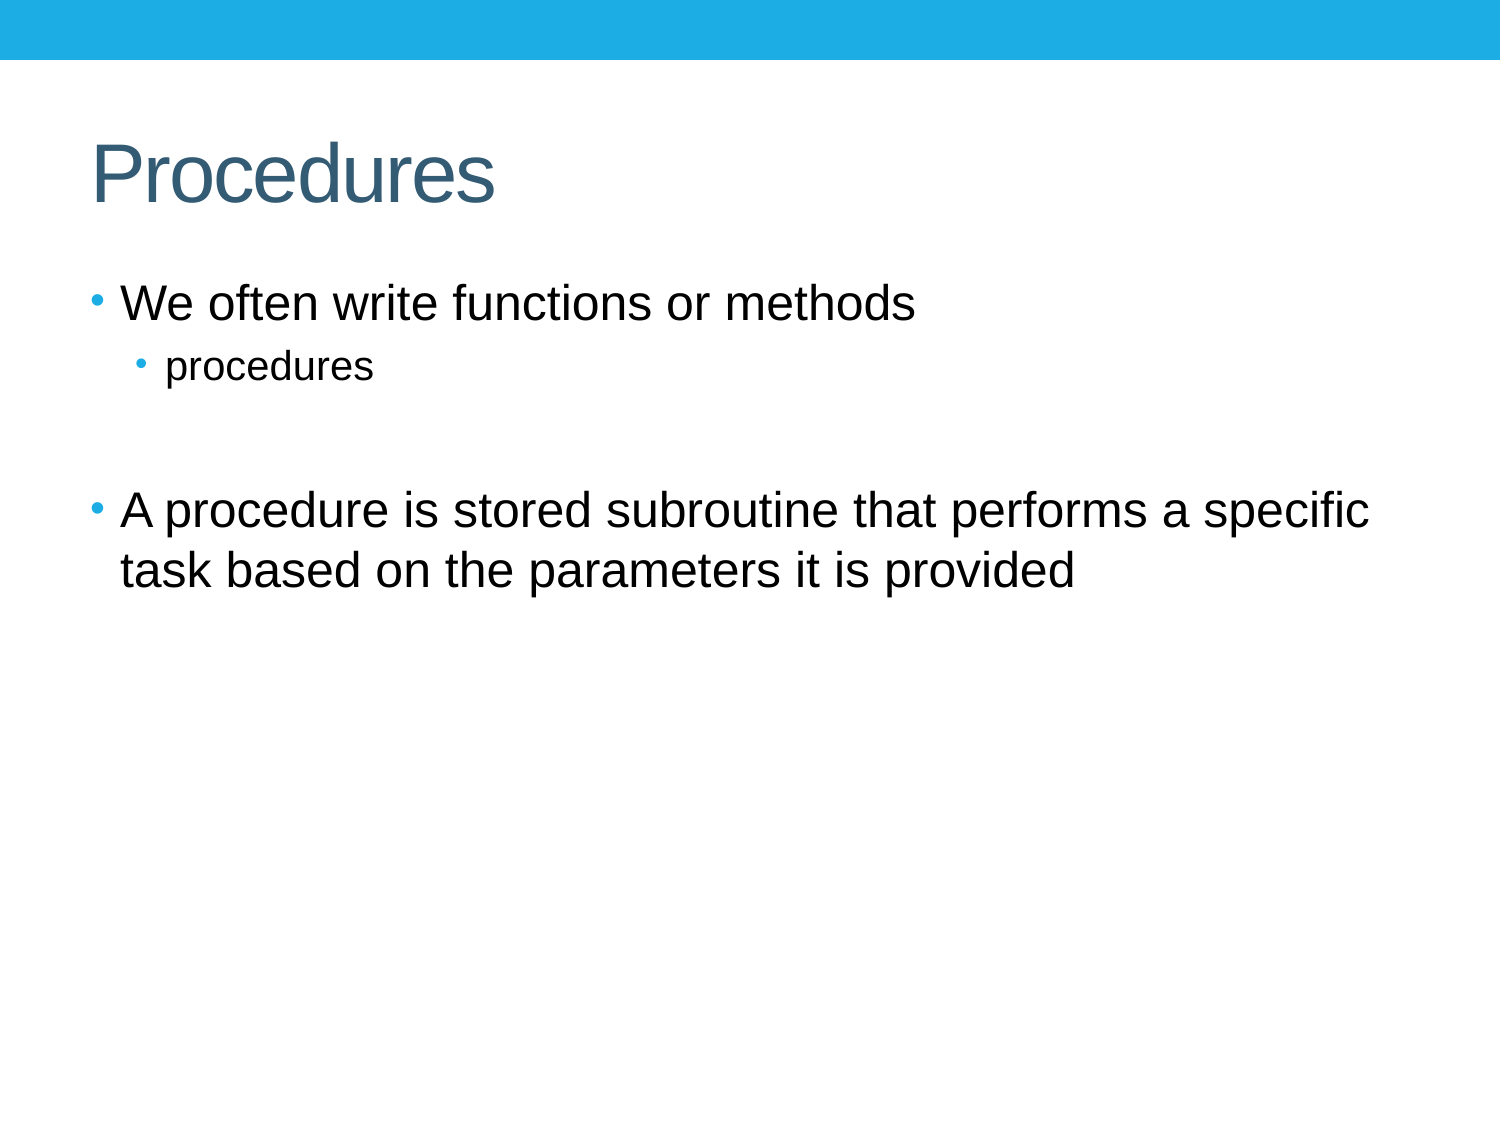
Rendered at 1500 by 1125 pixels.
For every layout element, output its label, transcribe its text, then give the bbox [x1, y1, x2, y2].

list We often write functions or methods procedures A procedure is stored subroutine that performs a specific task based on the parameters it is provided [75, 262, 1425, 1063]
title Procedures [75, 87, 1425, 250]
